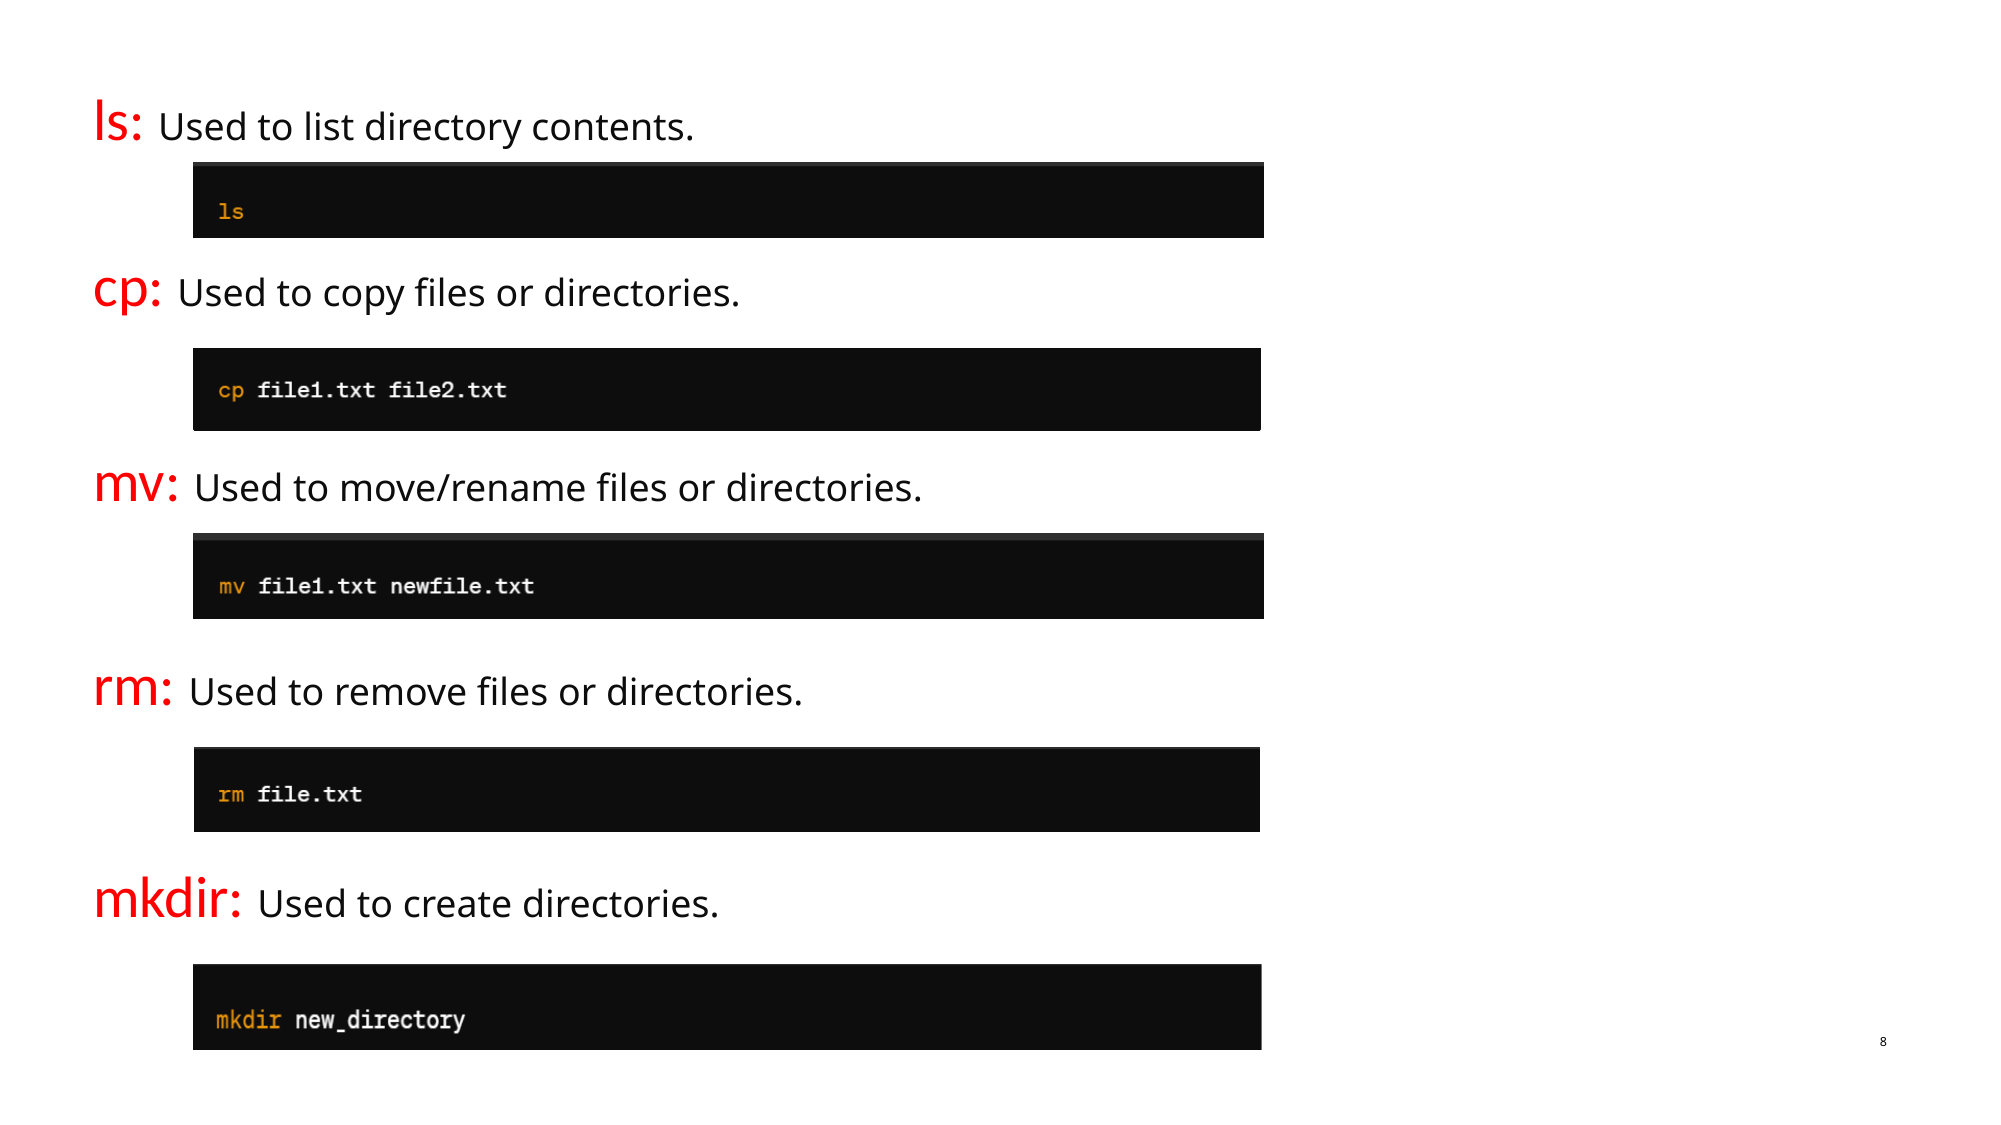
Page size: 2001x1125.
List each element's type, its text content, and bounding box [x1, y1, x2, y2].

picture [194, 747, 1260, 832]
picture [193, 162, 1264, 238]
text_box mkdir: Used to create directories. [78, 851, 1934, 937]
text_box ls: Used to list directory contents. [78, 75, 1959, 160]
text_box cp: Used to copy files or directories. [78, 240, 1848, 326]
picture [193, 533, 1264, 619]
picture [193, 964, 1271, 1050]
text_box rm: Used to remove files or directories. [78, 639, 1895, 725]
text_box mv: Used to move/rename files or directories. [78, 435, 1895, 521]
picture [193, 347, 1261, 431]
slide_number 8 [1841, 1035, 1887, 1051]
